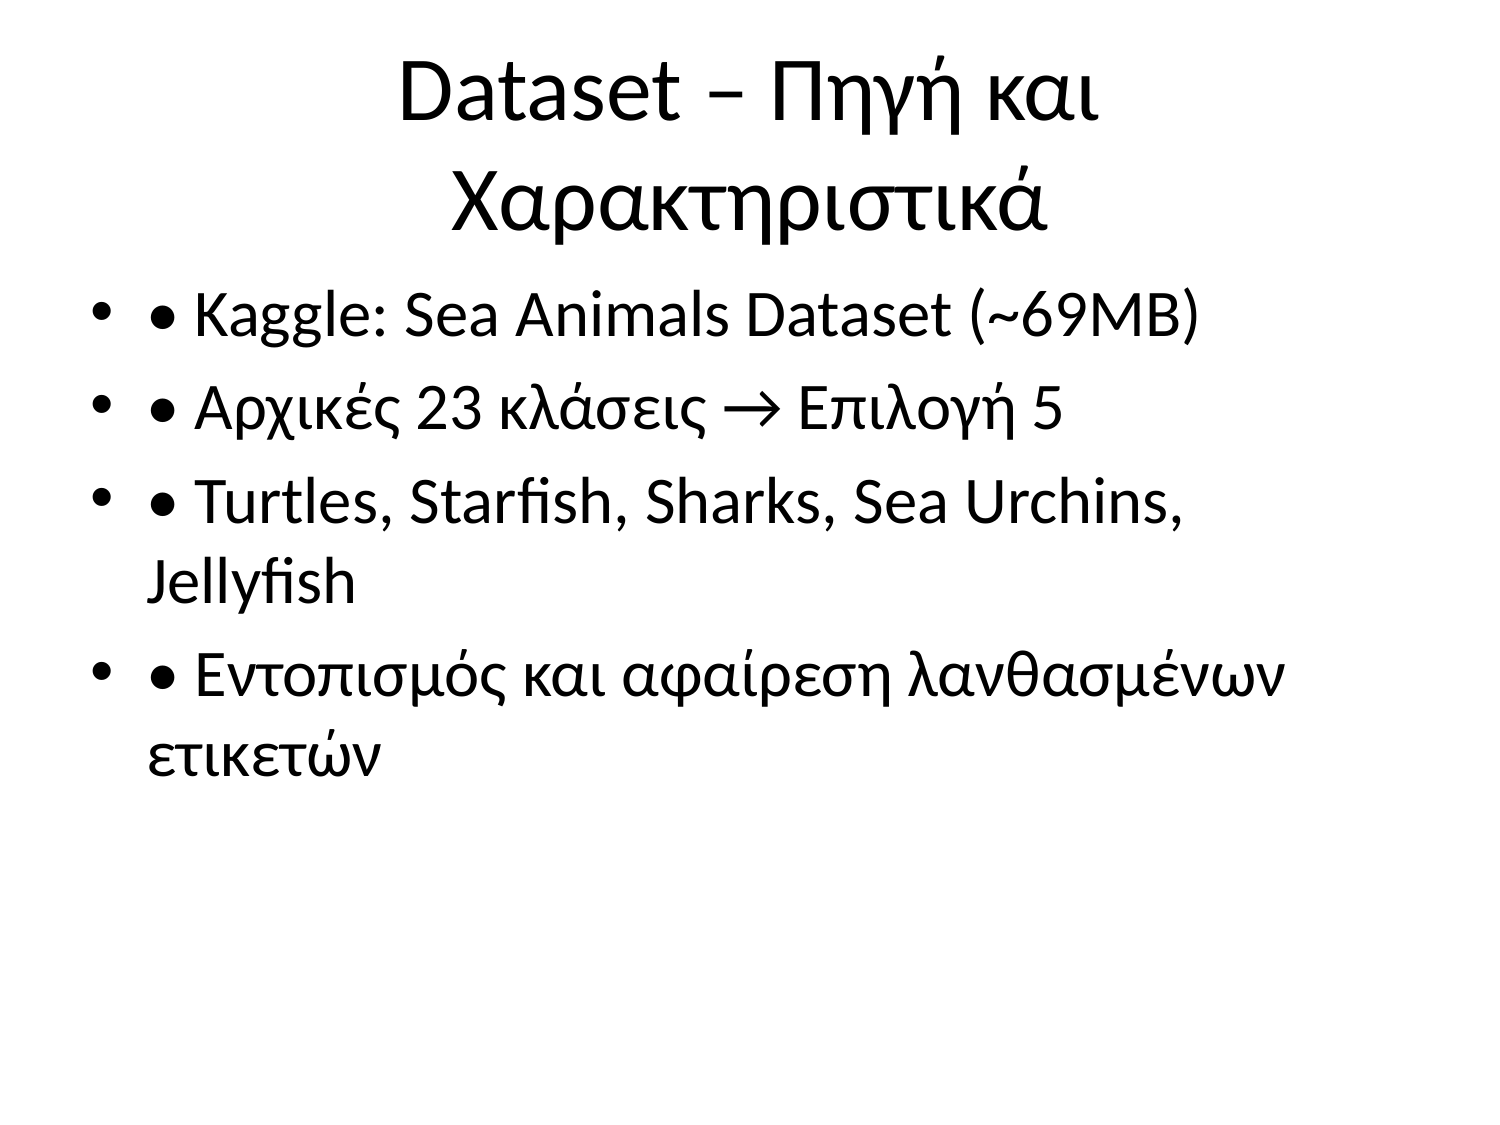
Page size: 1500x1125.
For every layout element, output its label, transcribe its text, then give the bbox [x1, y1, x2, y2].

title Dataset – Πηγή και Χαρακτηριστικά [75, 45, 1425, 233]
list • Kaggle: Sea Animals Dataset (~69MB) • Αρχικές 23 κλάσεις → Επιλογή 5 • Turtles, Starfish, Sharks, Sea Urchins, Jellyfish • Εντοπισμός και αφαίρεση λανθασμένων ετικετών [75, 262, 1425, 1005]
